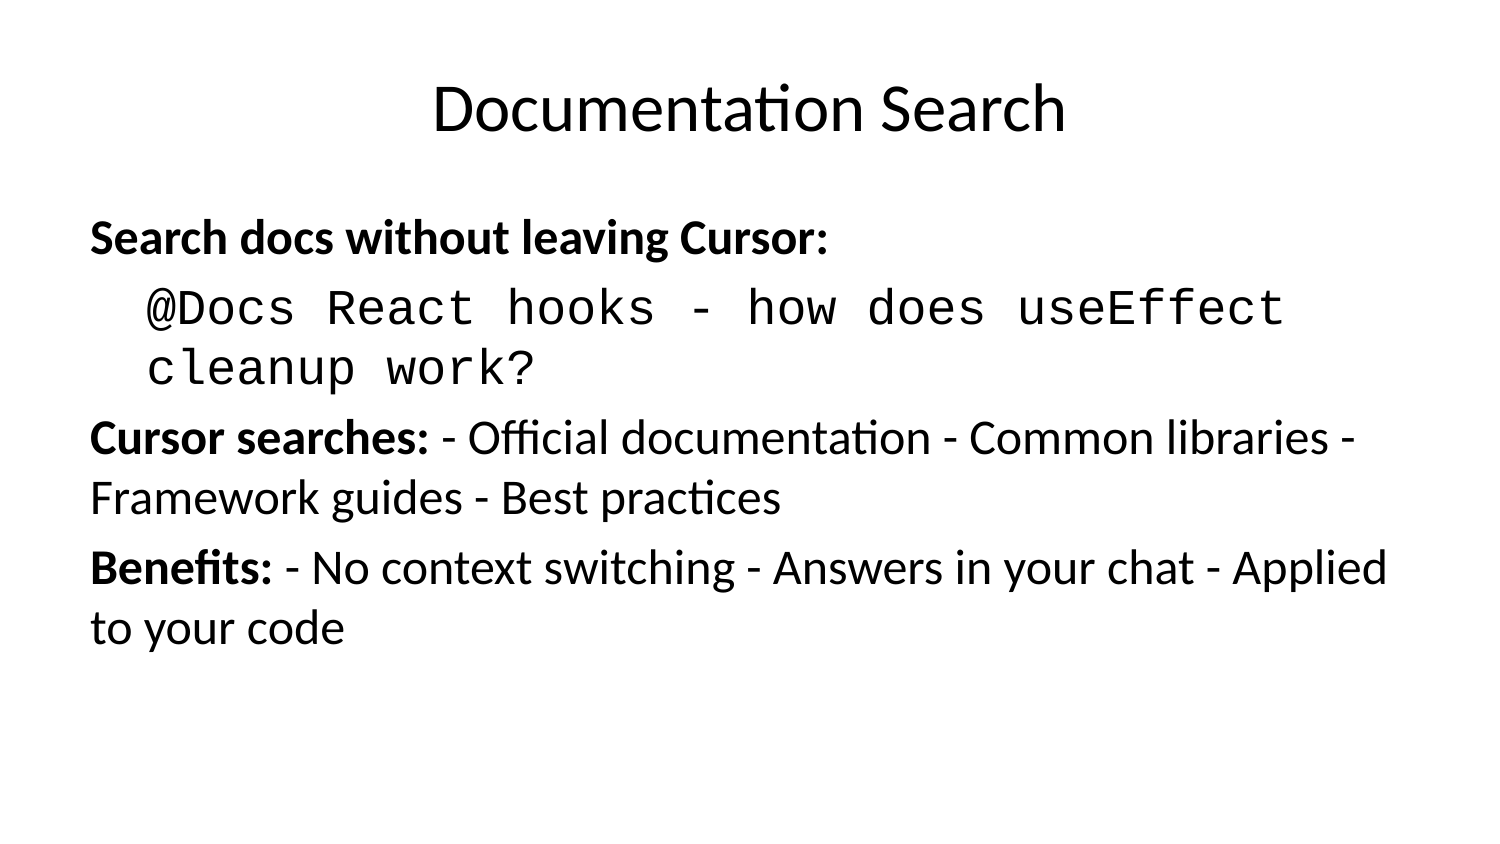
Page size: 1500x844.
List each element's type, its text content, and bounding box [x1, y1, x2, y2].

title Documentation Search [75, 33, 1425, 175]
list Search docs without leaving Cursor: @Docs React hooks - how does useEffect cleanup work? Cursor searches: - Official documentation - Common libraries - Framework guides - Best practices Benefits: - No context switching - Answers in your chat - Applied to your code [75, 196, 1425, 754]
